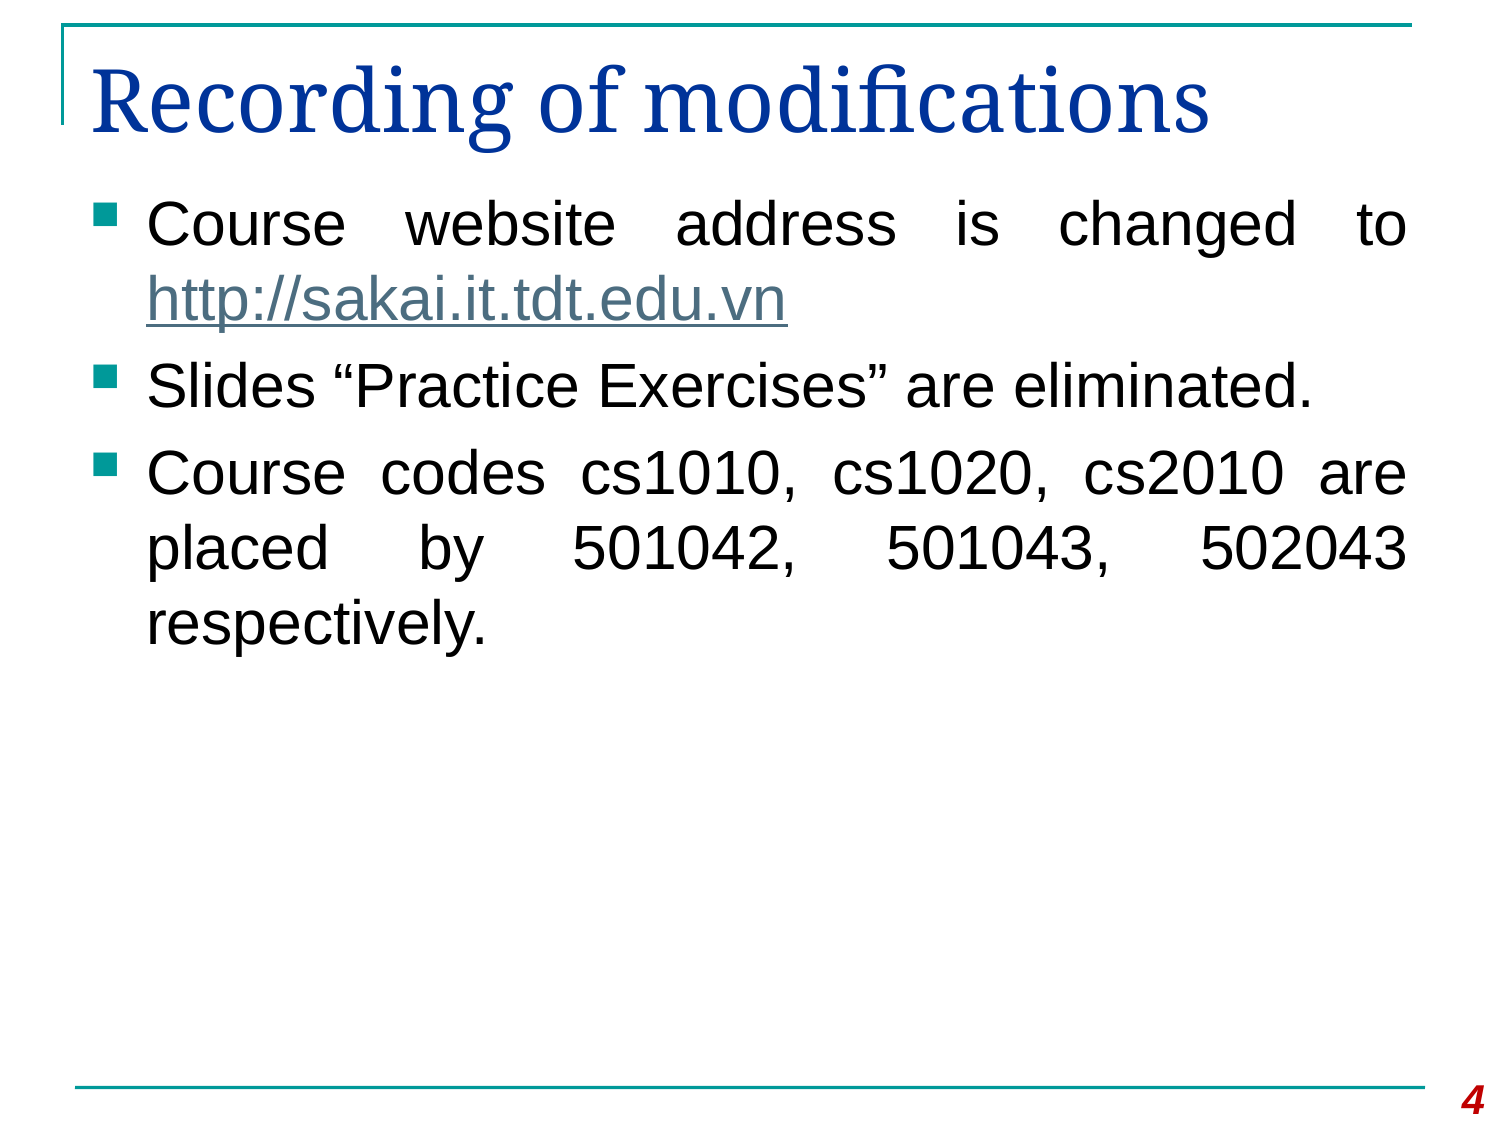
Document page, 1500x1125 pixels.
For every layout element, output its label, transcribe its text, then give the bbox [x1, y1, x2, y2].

list Course website address is changed to http://sakai.it.tdt.edu.vn Slides “Practice Exercises” are eliminated. Course codes cs1010, cs1020, cs2010 are placed by 501042, 501043, 502043 respectively. [74, 174, 1426, 1076]
slide_number 4 [1400, 1065, 1500, 1125]
title Recording of modifications [74, 37, 1426, 168]
